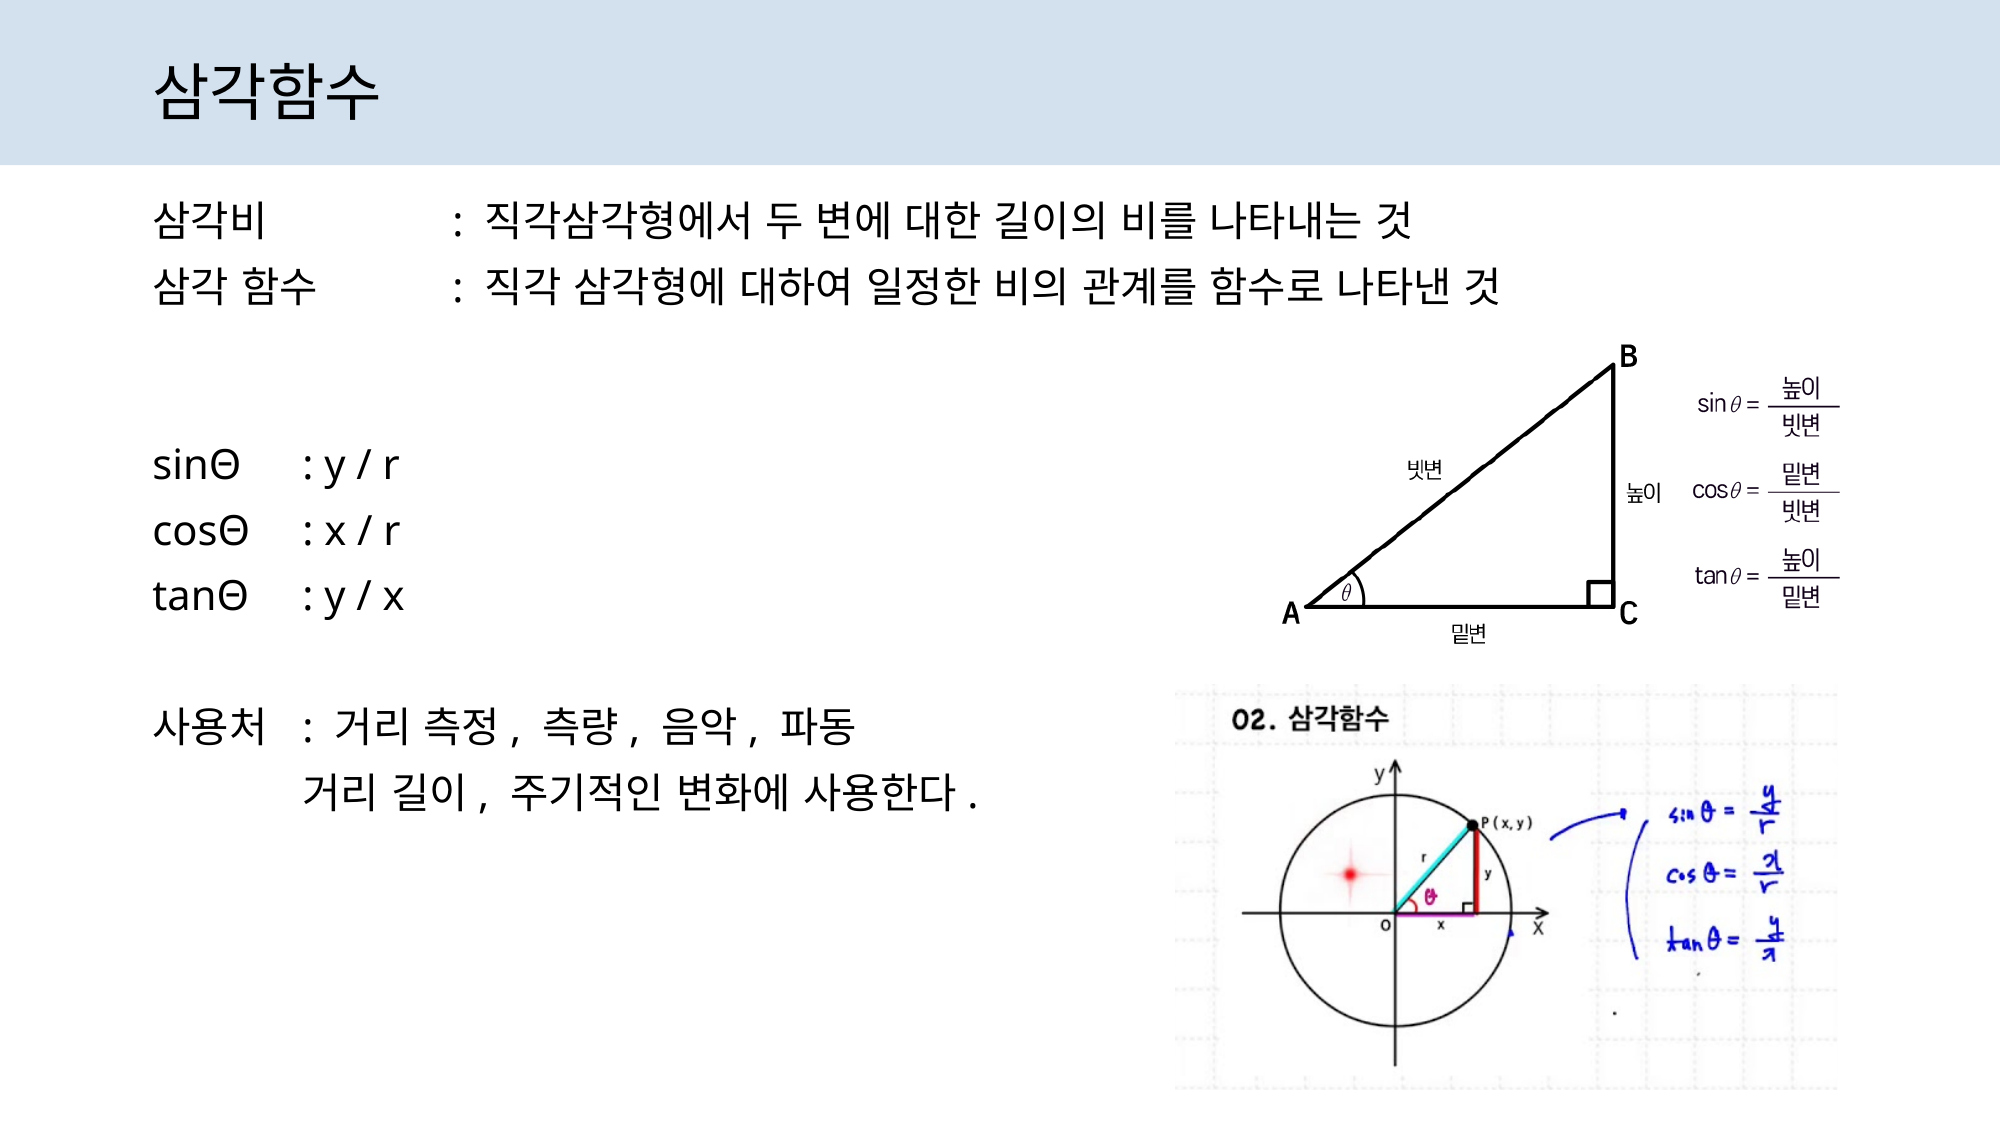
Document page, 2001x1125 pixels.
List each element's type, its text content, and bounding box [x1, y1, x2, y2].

picture [1174, 325, 1963, 661]
list 삼각비 : 직각삼각형에서 두 변에 대한 길이의 비를 나타내는 것 삼각 함수 : 직각 삼각형에 대하여 일정한 비의 관계를 함수로 나타낸 것 sinΘ : y / r cosΘ : x / r tanΘ : y / x 사용처 : 거리 측정, 측량, 음악, 파동 거리 길이, 주기적인 변화에 사용한다. [137, 193, 1863, 1090]
title 삼각함수 [137, 59, 1863, 131]
picture [1174, 684, 1838, 1090]
